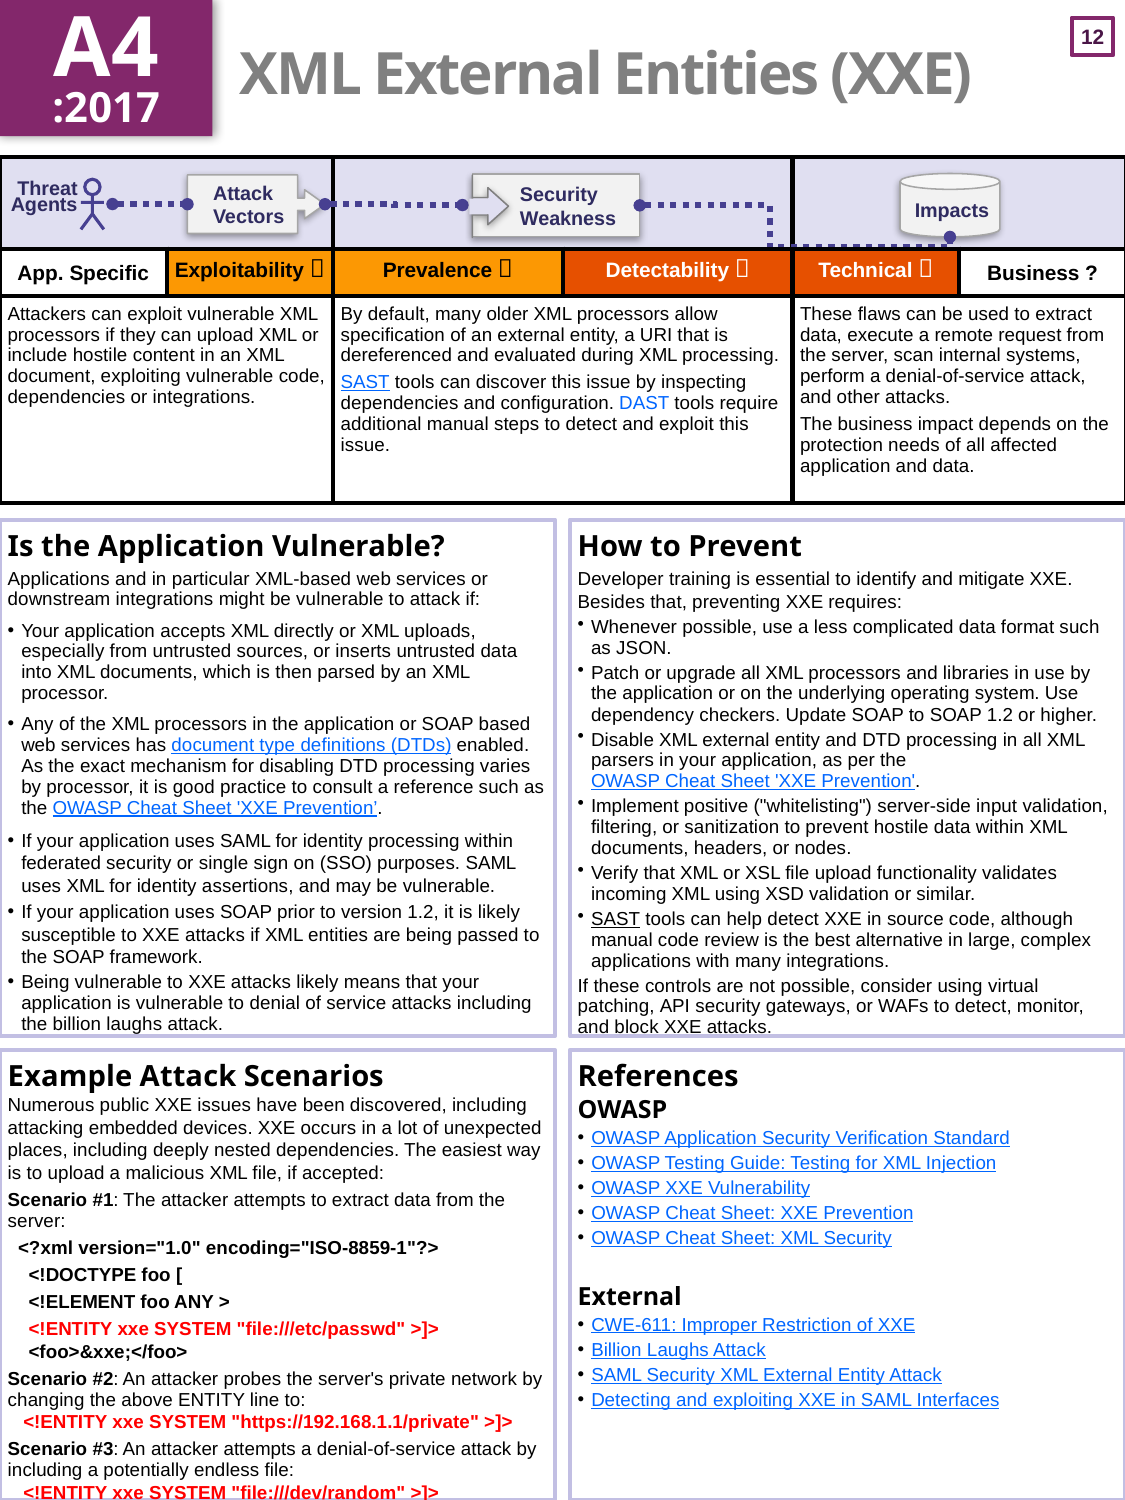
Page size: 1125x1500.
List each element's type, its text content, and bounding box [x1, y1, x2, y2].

text_box References OWASP OWASP Application Security Verification Standard OWASP Testing Guide: Testing for XML Injection OWASP XXE Vulnerability OWASP Cheat Sheet: XXE Prevention OWASP Cheat Sheet: XML Security External CWE-611: Improper Restriction of XXE Billion Laughs Attack SAML Security XML External Entity Attack Detecting and exploiting XXE in SAML Interfaces [568, 1048, 1125, 1500]
list A4 :2017 [0, 0, 213, 137]
table_cell Attackers can exploit vulnerable XML processors if they can upload XML or include hostile content in an XML document, exploiting vulnerable code, dependencies or integrations. [0, 298, 333, 503]
table_cell Exploitability  [169, 251, 331, 294]
title XML External Entities (XXE) [225, 12, 1125, 138]
table_header [0, 157, 333, 247]
table_cell [961, 251, 1124, 294]
table_cell These flaws can be used to extract data, execute a remote request from the server, scan internal systems, perform a denial-of-service attack, and other attacks. The business impact depends on the protection needs of all affected application and data. [793, 298, 1125, 503]
table_cell Technical  [795, 251, 957, 294]
table_cell [2, 251, 165, 294]
table_cell By default, many older XML processors allow specification of an external entity, a URI that is dereferenced and evaluated during XML processing. SAST tools can discover this issue by inspecting dependencies and configuration. DAST tools require additional manual steps to detect and exploit this issue. [333, 298, 793, 503]
table_header [793, 157, 1125, 247]
table_cell Detectability  [565, 251, 790, 294]
text_box Example Attack Scenarios Numerous public XXE issues have been discovered, including attacking embedded devices. XXE occurs in a lot of unexpected places, including deeply nested dependencies. The easiest way is to upload a malicious XML file, if accepted: Scenario #1: The attacker attempts to extract data from the server: <?xml version="1.0" encoding="ISO-8859-1"?> <!DOCTYPE foo [ <!ELEMENT foo ANY > <!ENTITY xxe SYSTEM "file:///etc/passwd" >]> <foo>&xxe;</foo> Scenario #2: An attacker probes the server's private network by changing the above ENTITY line to: <!ENTITY xxe SYSTEM "https://192.168.1.1/private" >]> Scenario #3: An attacker attempts a denial-of-service attack by including a potentially endless file: <!ENTITY xxe SYSTEM "file:///dev/random" >]> [0, 1048, 557, 1500]
table_cell Prevalence  [335, 251, 561, 294]
text_box Is the Application Vulnerable? Applications and in particular XML-based web services or downstream integrations might be vulnerable to attack if: Your application accepts XML directly or XML uploads, especially from untrusted sources, or inserts untrusted data into XML documents, which is then parsed by an XML processor. Any of the XML processors in the application or SOAP based web services has document type definitions (DTDs) enabled. As the exact mechanism for disabling DTD processing varies by processor, it is good practice to consult a reference such as the OWASP Cheat Sheet 'XXE Prevention’. If your application uses SAML for identity processing within federated security or single sign on (SSO) purposes. SAML uses XML for identity assertions, and may be vulnerable. If your application uses SOAP prior to version 1.2, it is likely susceptible to XXE attacks if XML entities are being passed to the SOAP framework. Being vulnerable to XXE attacks likely means that your application is vulnerable to denial of service attacks including the billion laughs attack. [0, 518, 557, 1038]
table_header [333, 157, 793, 247]
text_box How to Prevent Developer training is essential to identify and mitigate XXE. Besides that, preventing XXE requires: Whenever possible, use a less complicated data format such as JSON. Patch or upgrade all XML processors and libraries in use by the application or on the underlying operating system. Use dependency checkers. Update SOAP to SOAP 1.2 or higher. Disable XML external entity and DTD processing in all XML parsers in your application, as per the OWASP Cheat Sheet 'XXE Prevention'. Implement positive ("whitelisting") server-side input validation, filtering, or sanitization to prevent hostile data within XML documents, headers, or nodes. Verify that XML or XSL file upload functionality validates incoming XML using XSD validation or similar. SAST tools can help detect XXE in source code, although manual code review is the best alternative in large, complex applications with many integrations. If these controls are not possible, consider using virtual patching, API security gateways, or WAFs to detect, monitor, and block XXE attacks. [568, 518, 1125, 1038]
